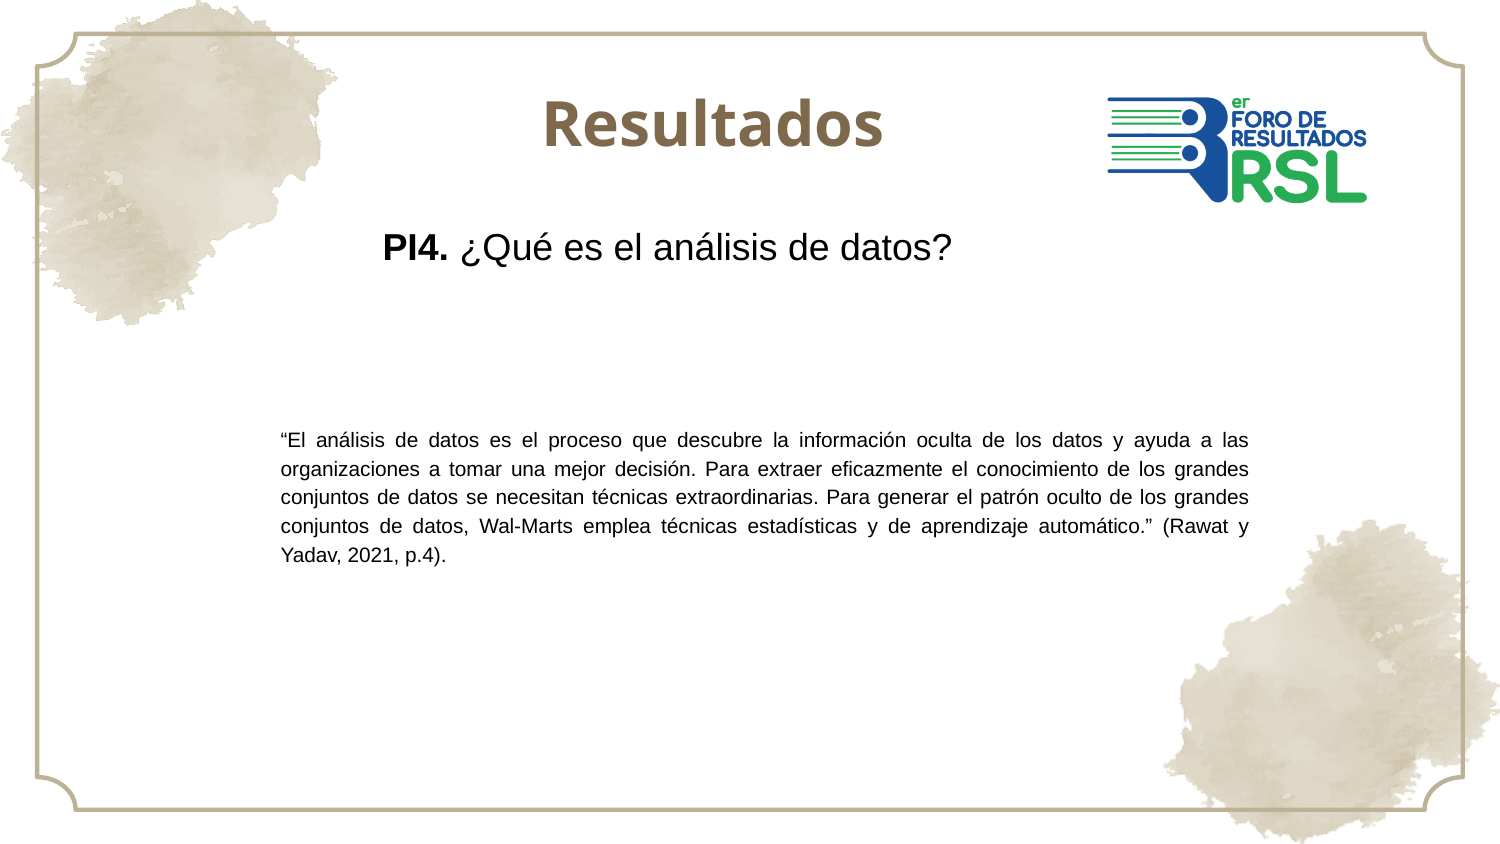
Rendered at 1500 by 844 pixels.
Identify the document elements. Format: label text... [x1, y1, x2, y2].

subtitle “El análisis de datos es el proceso que descubre la información oculta de los datos y ayuda a las organizaciones a tomar una mejor decisión. Para extraer eficazmente el conocimiento de los grandes conjuntos de datos se necesitan técnicas extraordinarias. Para generar el patrón oculto de los grandes conjuntos de datos, Wal-Marts emplea técnicas estadísticas y de aprendizaje automático.” (Rawat y Yadav, 2021, p.4). [190, 339, 1265, 650]
subtitle Oussous, Benjelloun, Ait Lahcen & Belfkih (2018) mencionan algunos ejemplos de aplicaciones de big data: Smart Grid: Es crucial gestionar en tiempo real el consumo de energía electrónica nacional y supervisar las operaciones de Smart Grid. E-health: Las plataformas de salud conectadas ya se utilizan para personalizar los servicios de salud (por ejemplo, la solución CISCO). Big Data se genera a partir de diferentes fuentes heterogéneas (por ejemplo, datos clínicos y de laboratorio, síntomas de pacientes cargados desde sensores distantes, operaciones de hospitales, datos farmacéuticos). Internet de las cosas (IoT): IoT representa uno de los principales mercados de aplicaciones de big data. Debido a la gran variedad de objetos, las aplicaciones de IoT evolucionan continuamente. Servicios públicos: Servicios públicos como las organizaciones de suministro de agua están colocando sensores en las tuberías para monitorear el flujo de agua en las complejas redes de suministro de agua. [0, 0, 338, 326]
subtitle Oussous, Benjelloun, Ait Lahcen & Belfkih (2018) mencionan algunos ejemplos de aplicaciones de big data: Smart Grid: Es crucial gestionar en tiempo real el consumo de energía electrónica nacional y supervisar las operaciones de Smart Grid. E-health: Las plataformas de salud conectadas ya se utilizan para personalizar los servicios de salud (por ejemplo, la solución CISCO). Big Data se genera a partir de diferentes fuentes heterogéneas (por ejemplo, datos clínicos y de laboratorio, síntomas de pacientes cargados desde sensores distantes, operaciones de hospitales, datos farmacéuticos). Internet de las cosas (IoT): IoT representa uno de los principales mercados de aplicaciones de big data. Debido a la gran variedad de objetos, las aplicaciones de IoT evolucionan continuamente. Servicios públicos: Servicios públicos como las organizaciones de suministro de agua están colocando sensores en las tuberías para monitorear el flujo de agua en las complejas redes de suministro de agua. [1164, 520, 1500, 844]
picture [1087, 0, 1389, 297]
title Resultados [79, 91, 1082, 152]
title PI4. ¿Qué es el análisis de datos? [190, 215, 968, 276]
